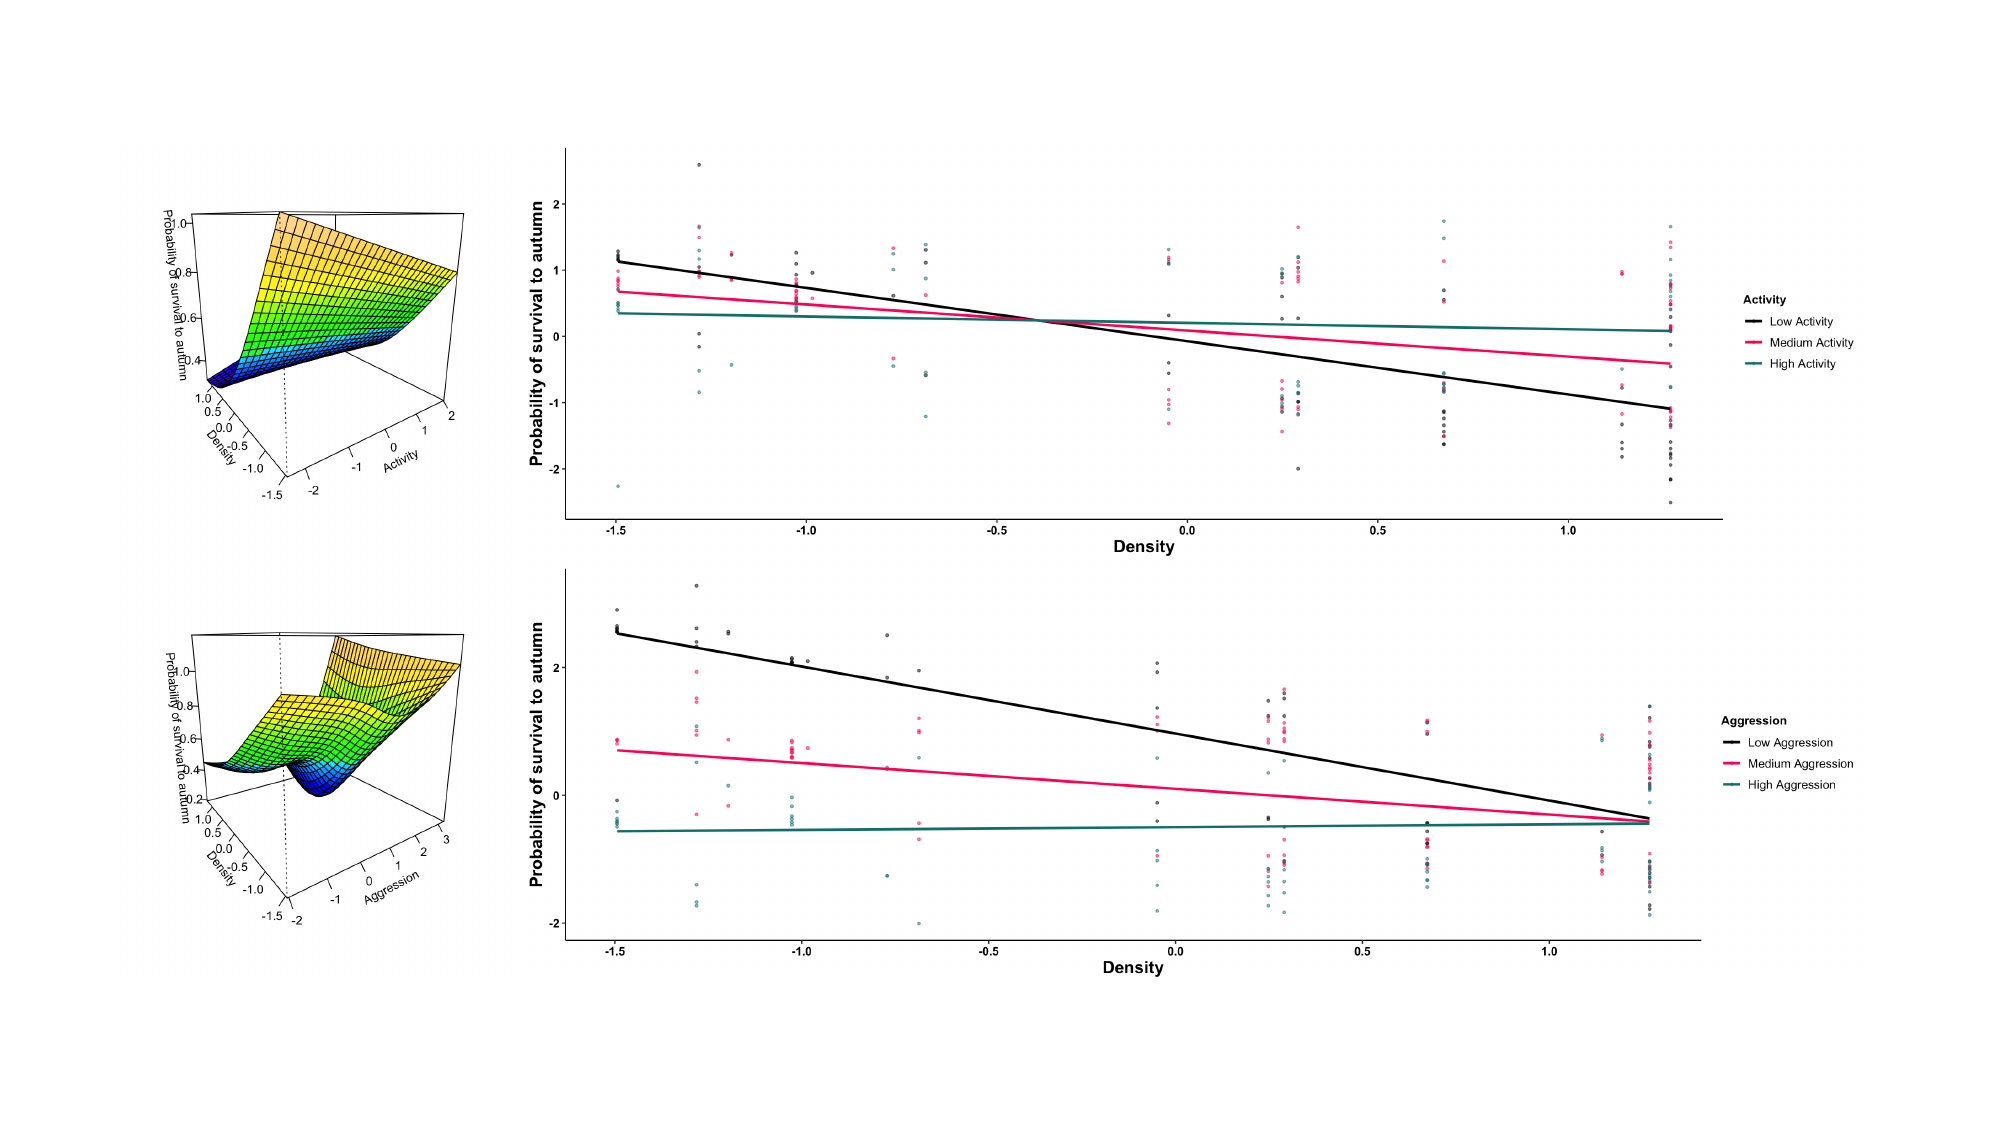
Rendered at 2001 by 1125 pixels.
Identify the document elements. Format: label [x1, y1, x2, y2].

text_box [105, 141, 1867, 983]
